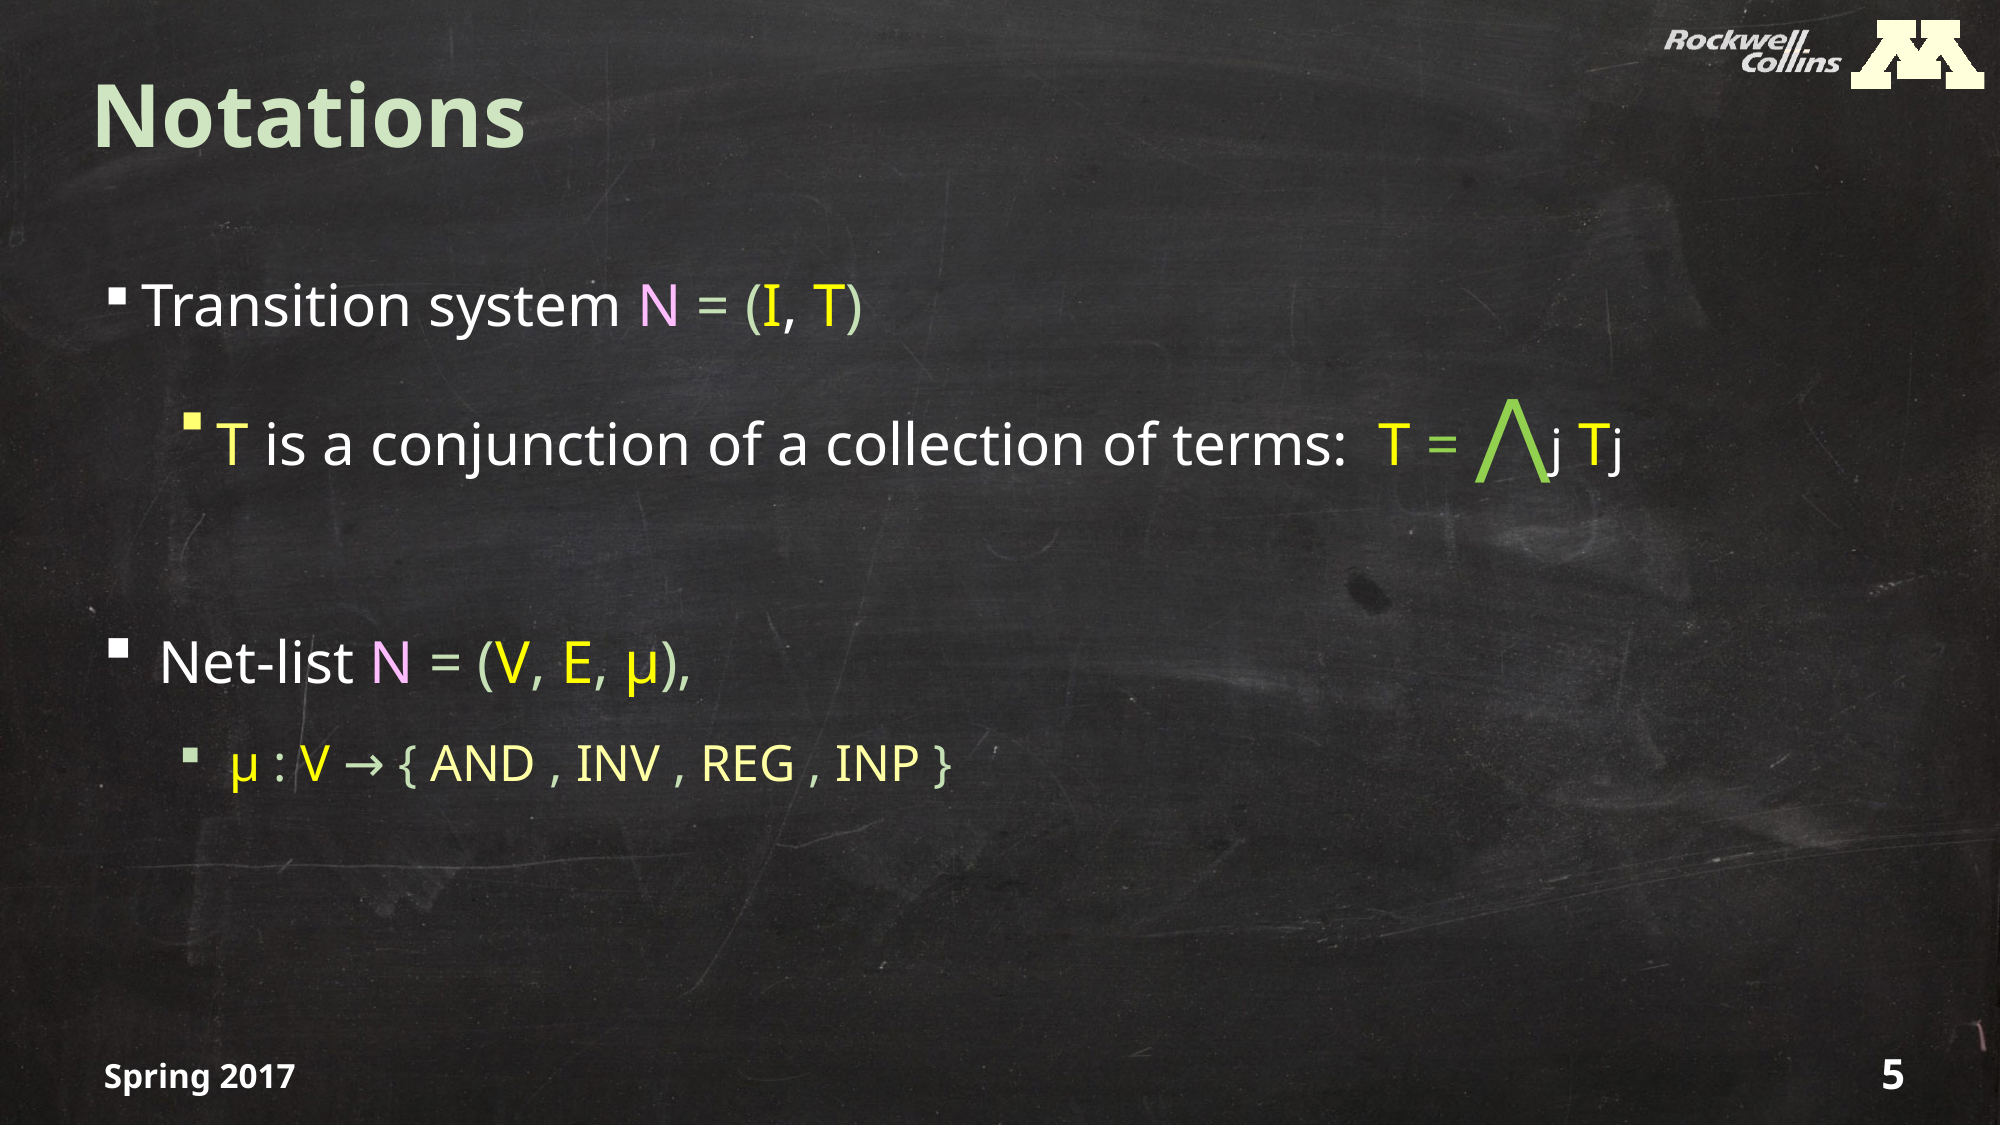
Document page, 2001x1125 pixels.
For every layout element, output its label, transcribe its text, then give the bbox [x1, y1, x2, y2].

list Transition system N = (I, T) T is a conjunction of a collection of terms: T = ⋀j Tj Net-list N = (V, E, µ), µ : V → { AND , INV , REG , INP } [88, 260, 1921, 1014]
slide_number 5 [1702, 1047, 1921, 1105]
title Notations [75, 36, 1702, 204]
footer Spring 2017 [88, 1047, 1408, 1109]
picture [0, 0, 2000, 1125]
